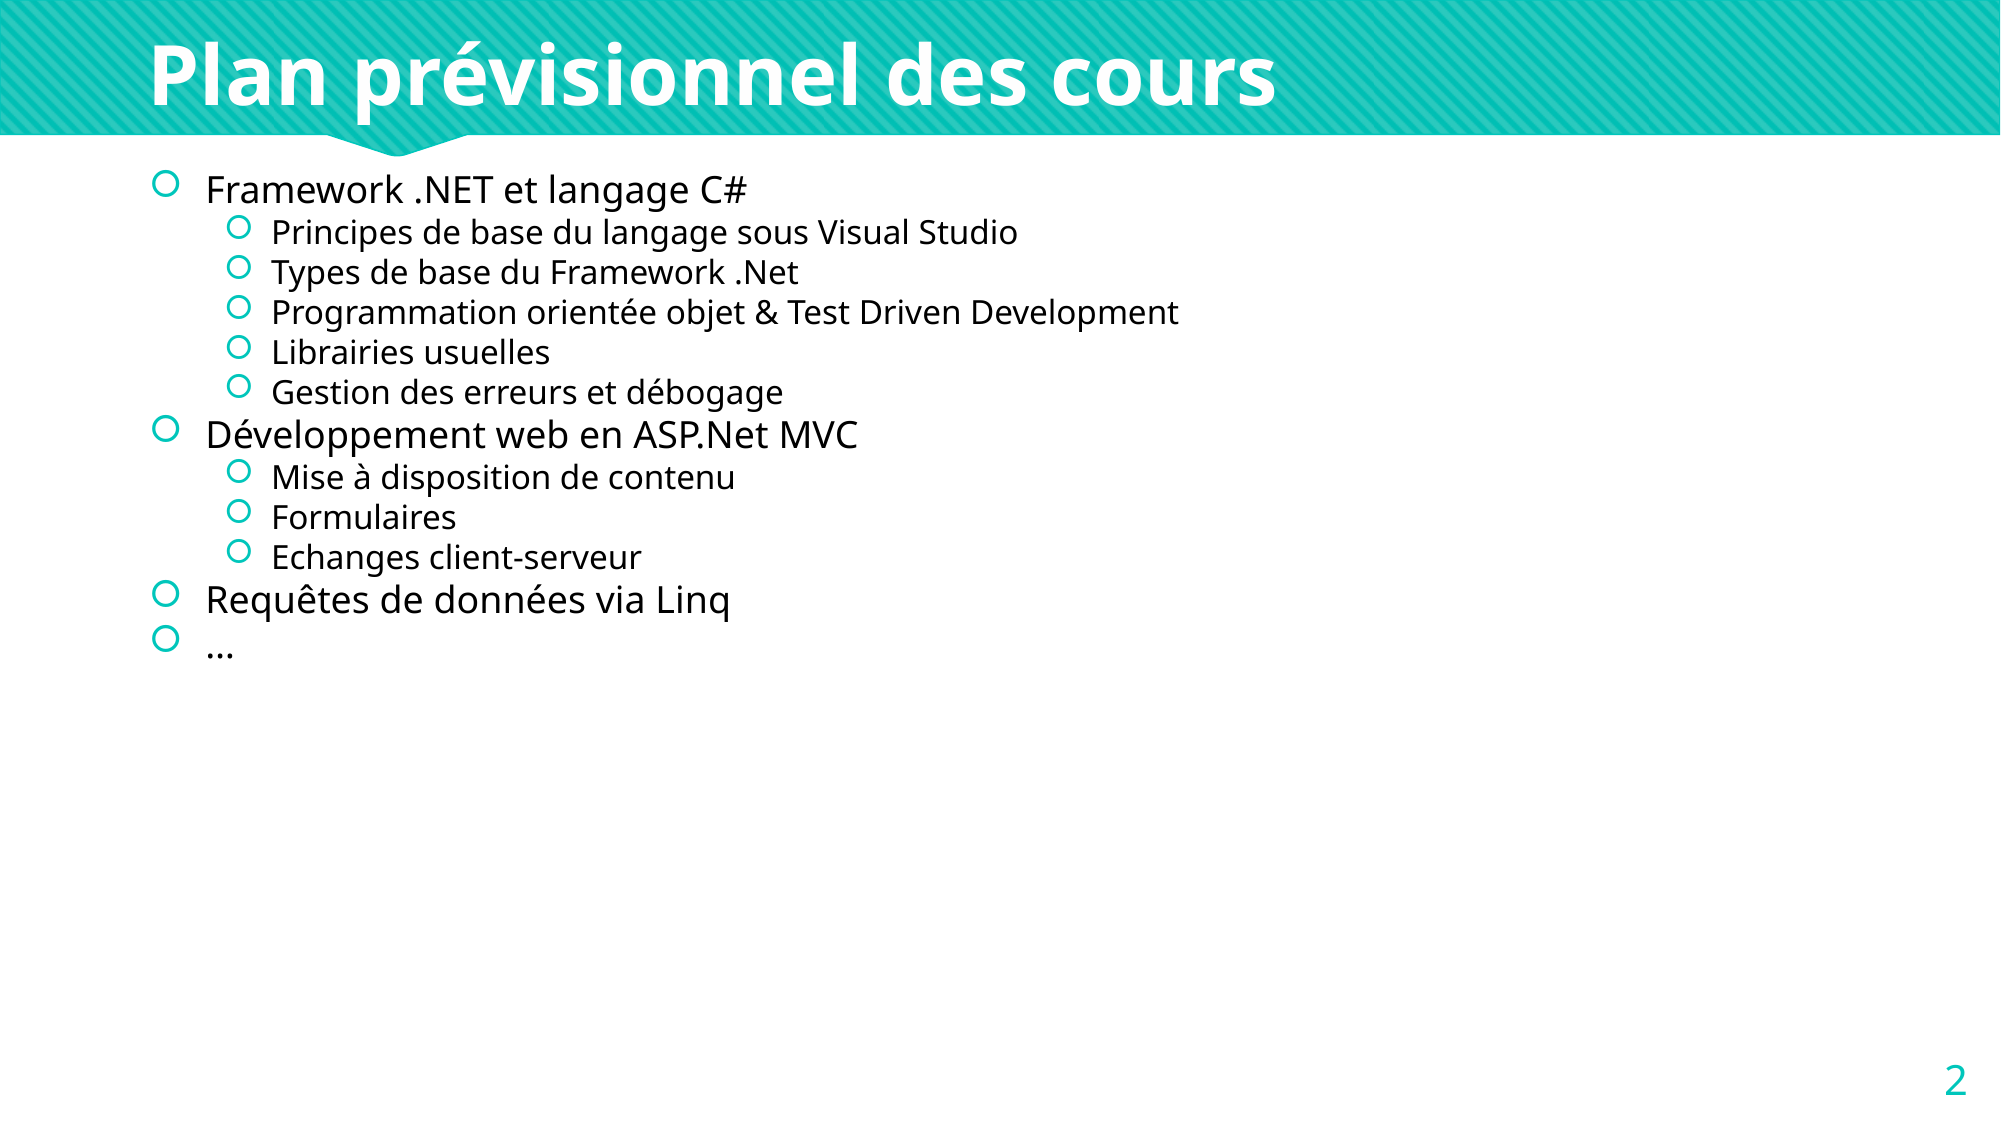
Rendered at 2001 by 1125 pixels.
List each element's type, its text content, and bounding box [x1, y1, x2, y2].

text_box Framework .NET et langage C# Principes de base du langage sous Visual Studio Types de base du Framework .Net Programmation orientée objet & Test Driven Development Librairies usuelles Gestion des erreurs et débogage Développement web en ASP.Net MVC Mise à disposition de contenu Formulaires Echanges client-serveur Requêtes de données via Linq … [134, 159, 1866, 1113]
text_box Plan prévisionnel des cours [132, 0, 1867, 130]
text_box 2 [1809, 1031, 1984, 1113]
picture [1, 1, 1999, 154]
